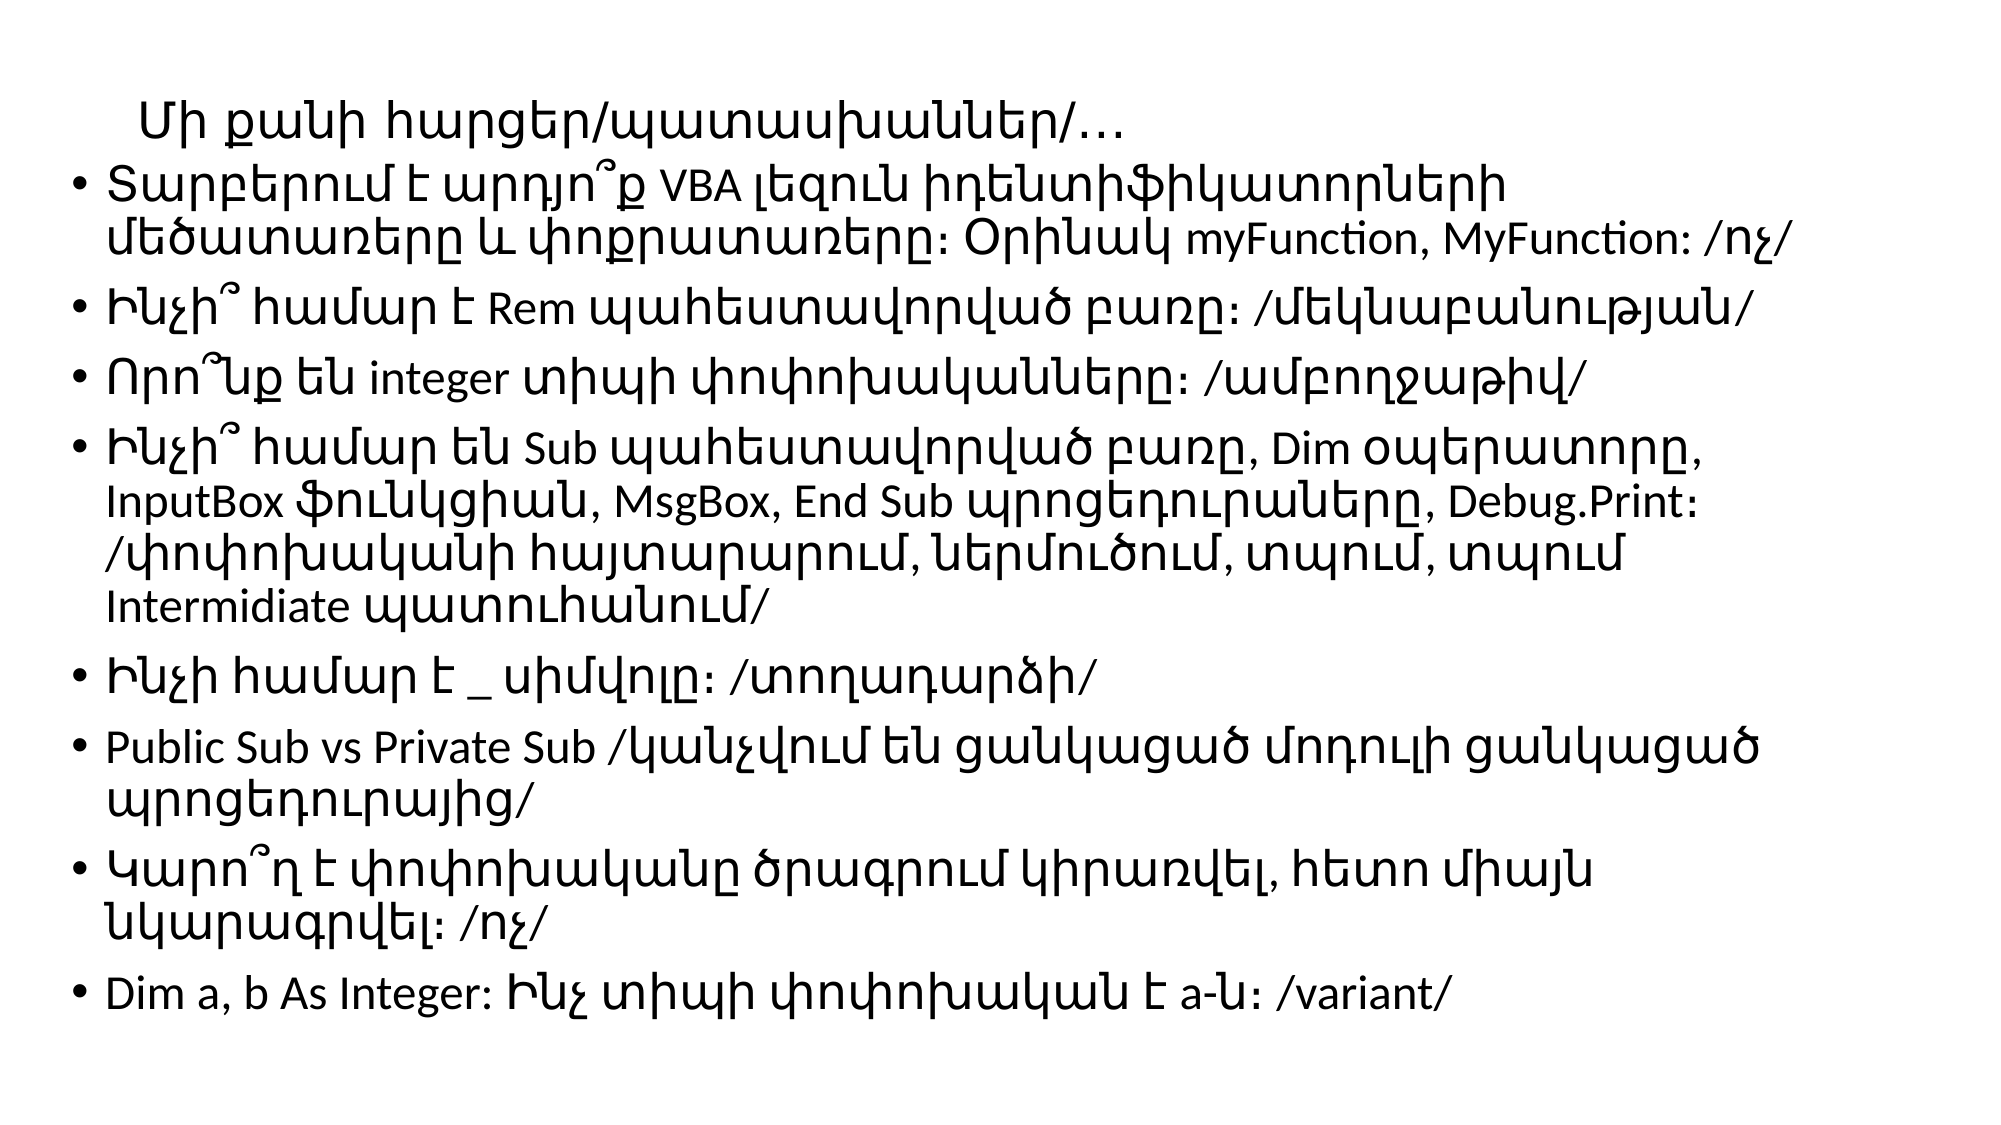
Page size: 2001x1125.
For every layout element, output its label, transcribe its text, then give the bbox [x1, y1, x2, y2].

list Տարբերում է արդյո՞ք VBA լեզուն իդենտիֆիկատորների մեծատառերը և փոքրատառերը։ Օրինակ myFunction, MyFunction: /ոչ/ Ինչի՞ համար է Rem պահեստավորված բառը։ /մեկնաբանության/ Որո՞նք են integer տիպի փոփոխականները։ /ամբողջաթիվ/ Ինչի՞ համար են Sub պահեստավորված բառը, Dim օպերատորը, InputBox ֆունկցիան, MsgBox, End Sub պրոցեդուրաները, Debug.Print։ /փոփոխականի հայտարարում, ներմուծում, տպում, տպում Intermidiate պատուհանում/ Ինչի համար է _ սիմվոլը։ /տողադարձի/ Public Sub vs Private Sub /կանչվում են ցանկացած մոդուլի ցանկացած պրոցեդուրայից/ Կարո՞ղ է փոփոխականը ծրագրում կիրառվել, հետո միայն նկարագրվել։ /ոչ/ Dim a, b As Integer: Ինչ տիպի փոփոխական է a-ն։ /variant/ [56, 151, 1850, 1047]
title Մի քանի հարցեր/պատասխաններ/․․․ [122, 13, 1848, 151]
